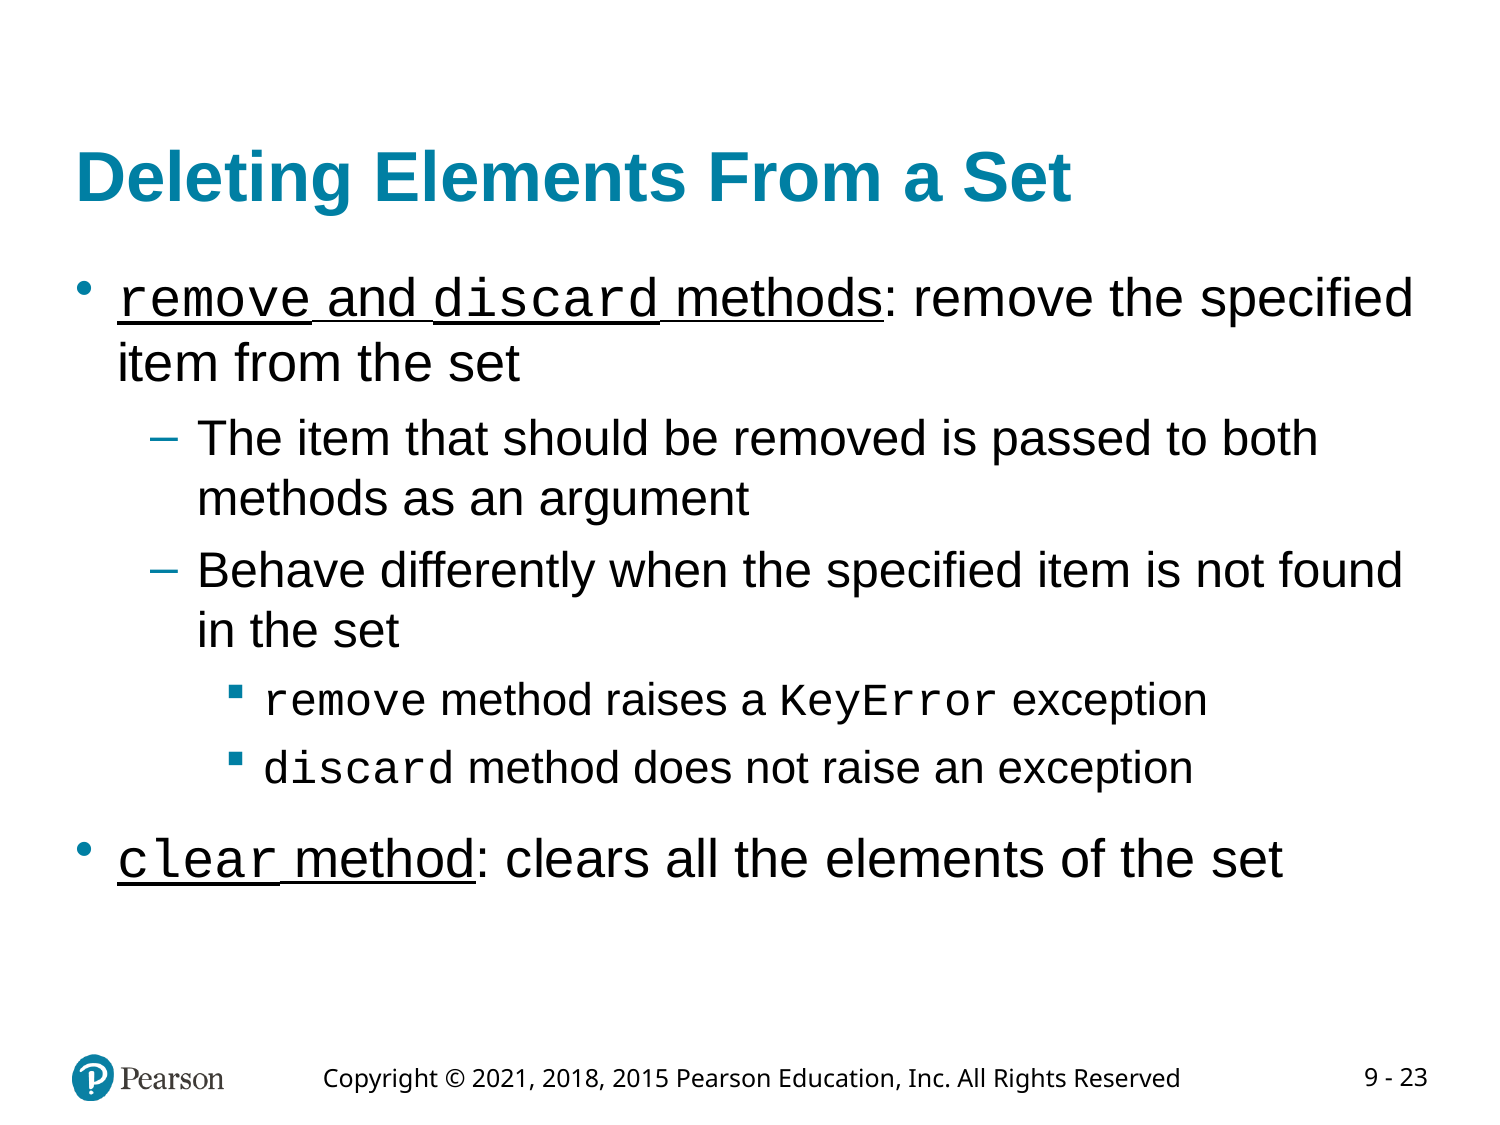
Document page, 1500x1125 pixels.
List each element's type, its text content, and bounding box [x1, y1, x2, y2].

title Deleting Elements From a Set [75, 35, 1425, 216]
picture [81, 1064, 107, 1089]
picture [72, 1054, 89, 1072]
picture [99, 1054, 224, 1101]
picture [72, 1087, 83, 1101]
list remove and discard methods: remove the specified item from the set The item that should be removed is passed to both methods as an argument Behave differently when the specified item is not found in the set remove method raises a KeyError exception discard method does not raise an exception clear method: clears all the elements of the set [75, 262, 1425, 1005]
